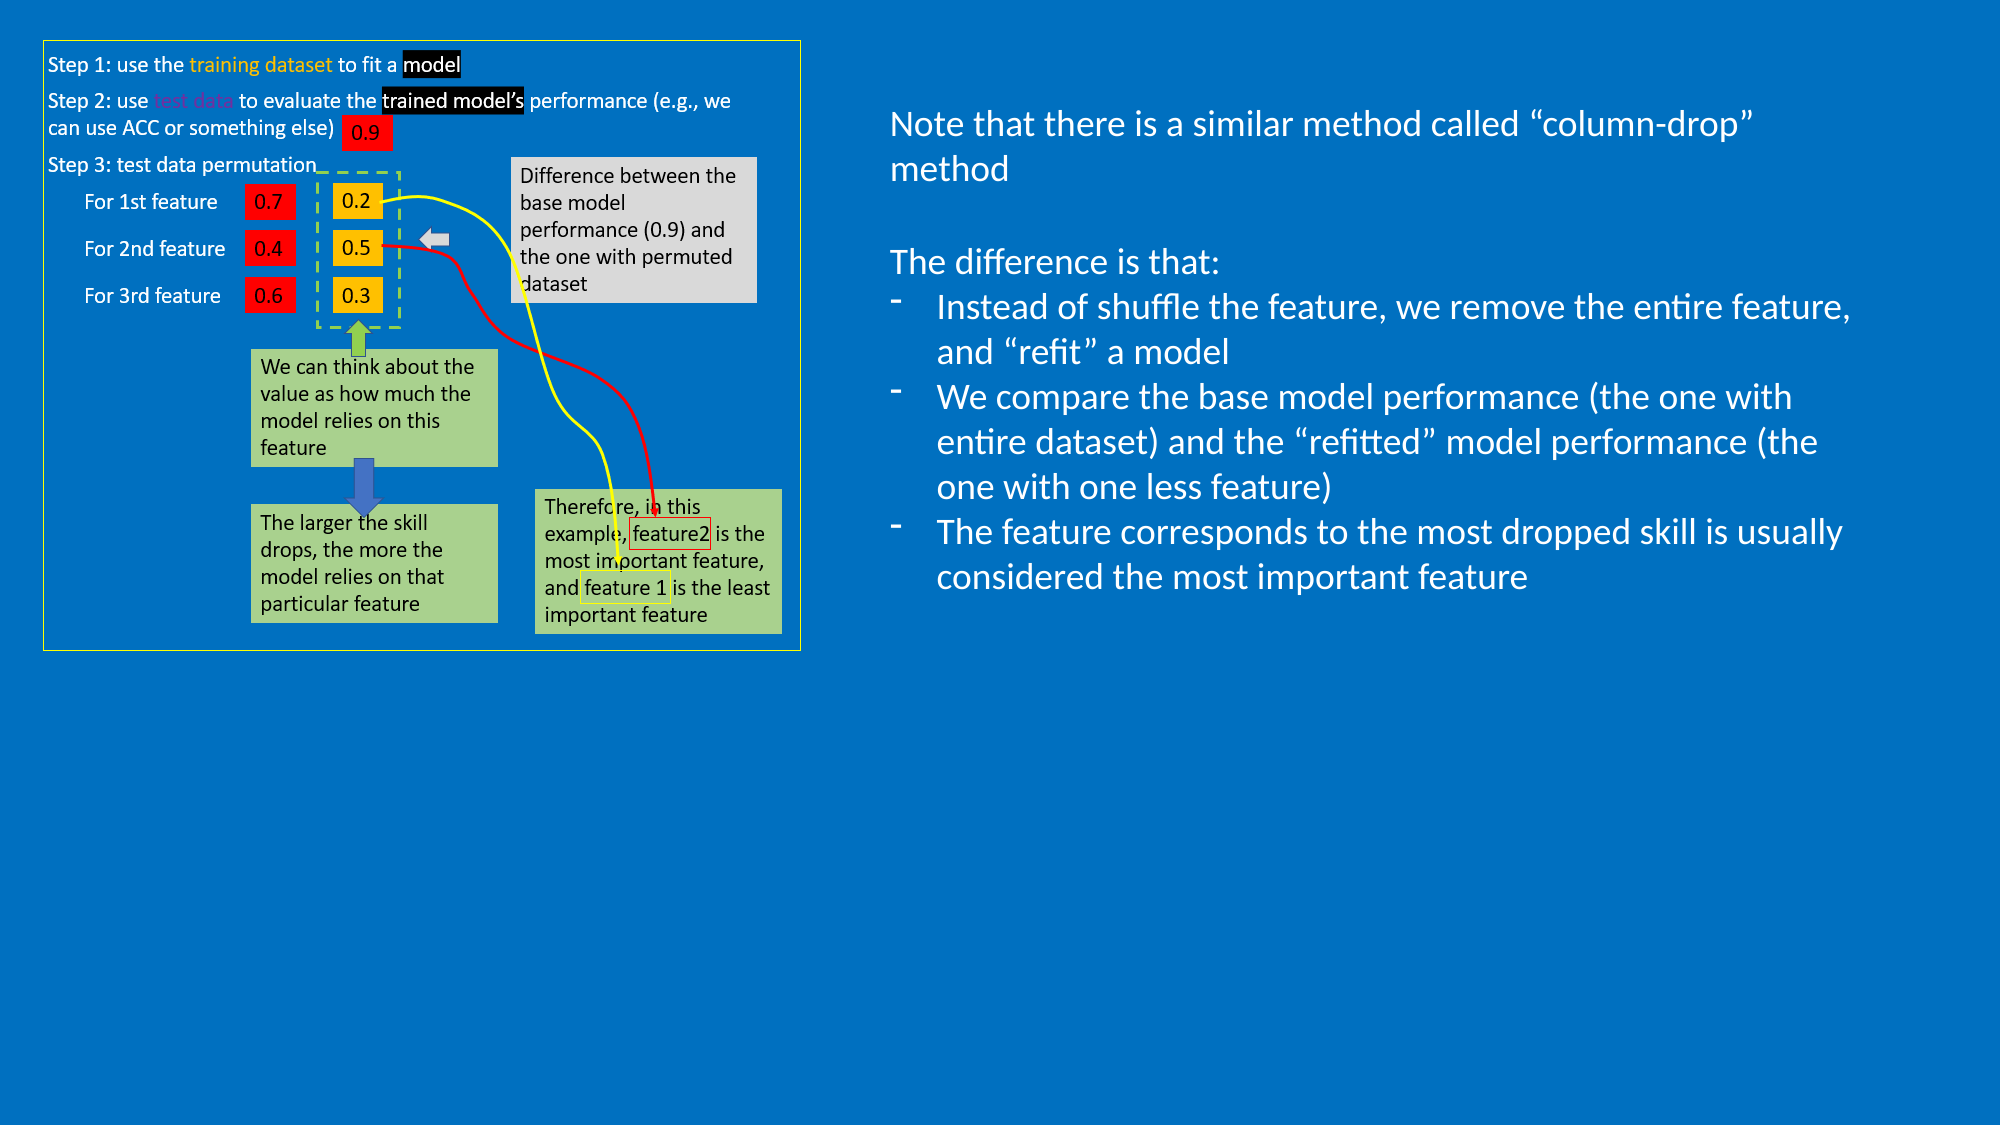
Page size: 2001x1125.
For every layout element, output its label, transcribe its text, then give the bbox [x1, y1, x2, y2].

text_box Note that there is a similar method called “column-drop” method [874, 91, 1899, 197]
text_box The difference is that: Instead of shuffle the feature, we remove the entire feature, and “refit” a model We compare the base model performance (the one with entire dataset) and the “refitted” model performance (the one with one less feature) The feature corresponds to the most dropped skill is usually considered the most important feature [874, 229, 1899, 604]
picture [43, 40, 801, 651]
